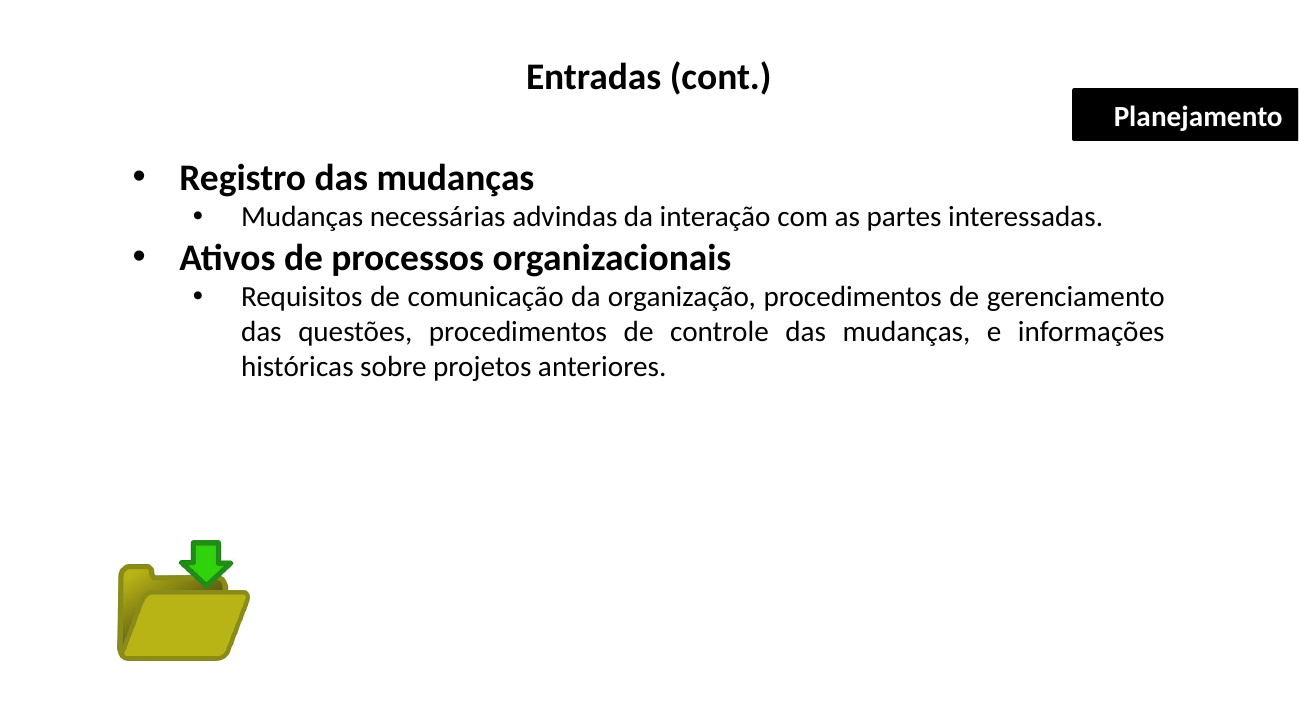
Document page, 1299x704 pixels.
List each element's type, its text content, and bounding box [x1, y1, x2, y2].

picture [117, 540, 250, 661]
text_box Entradas (cont.) [0, 44, 1299, 106]
text_box Registro das mudanças Mudanças necessárias advindas da interação com as partes interessadas. Ativos de processos organizacionais Requisitos de comunicação da organização, procedimentos de gerenciamento das questões, procedimentos de controle das mudanças, e informações históricas sobre projetos anteriores. [117, 145, 1181, 393]
text_box Planejamento [1074, 90, 1299, 140]
